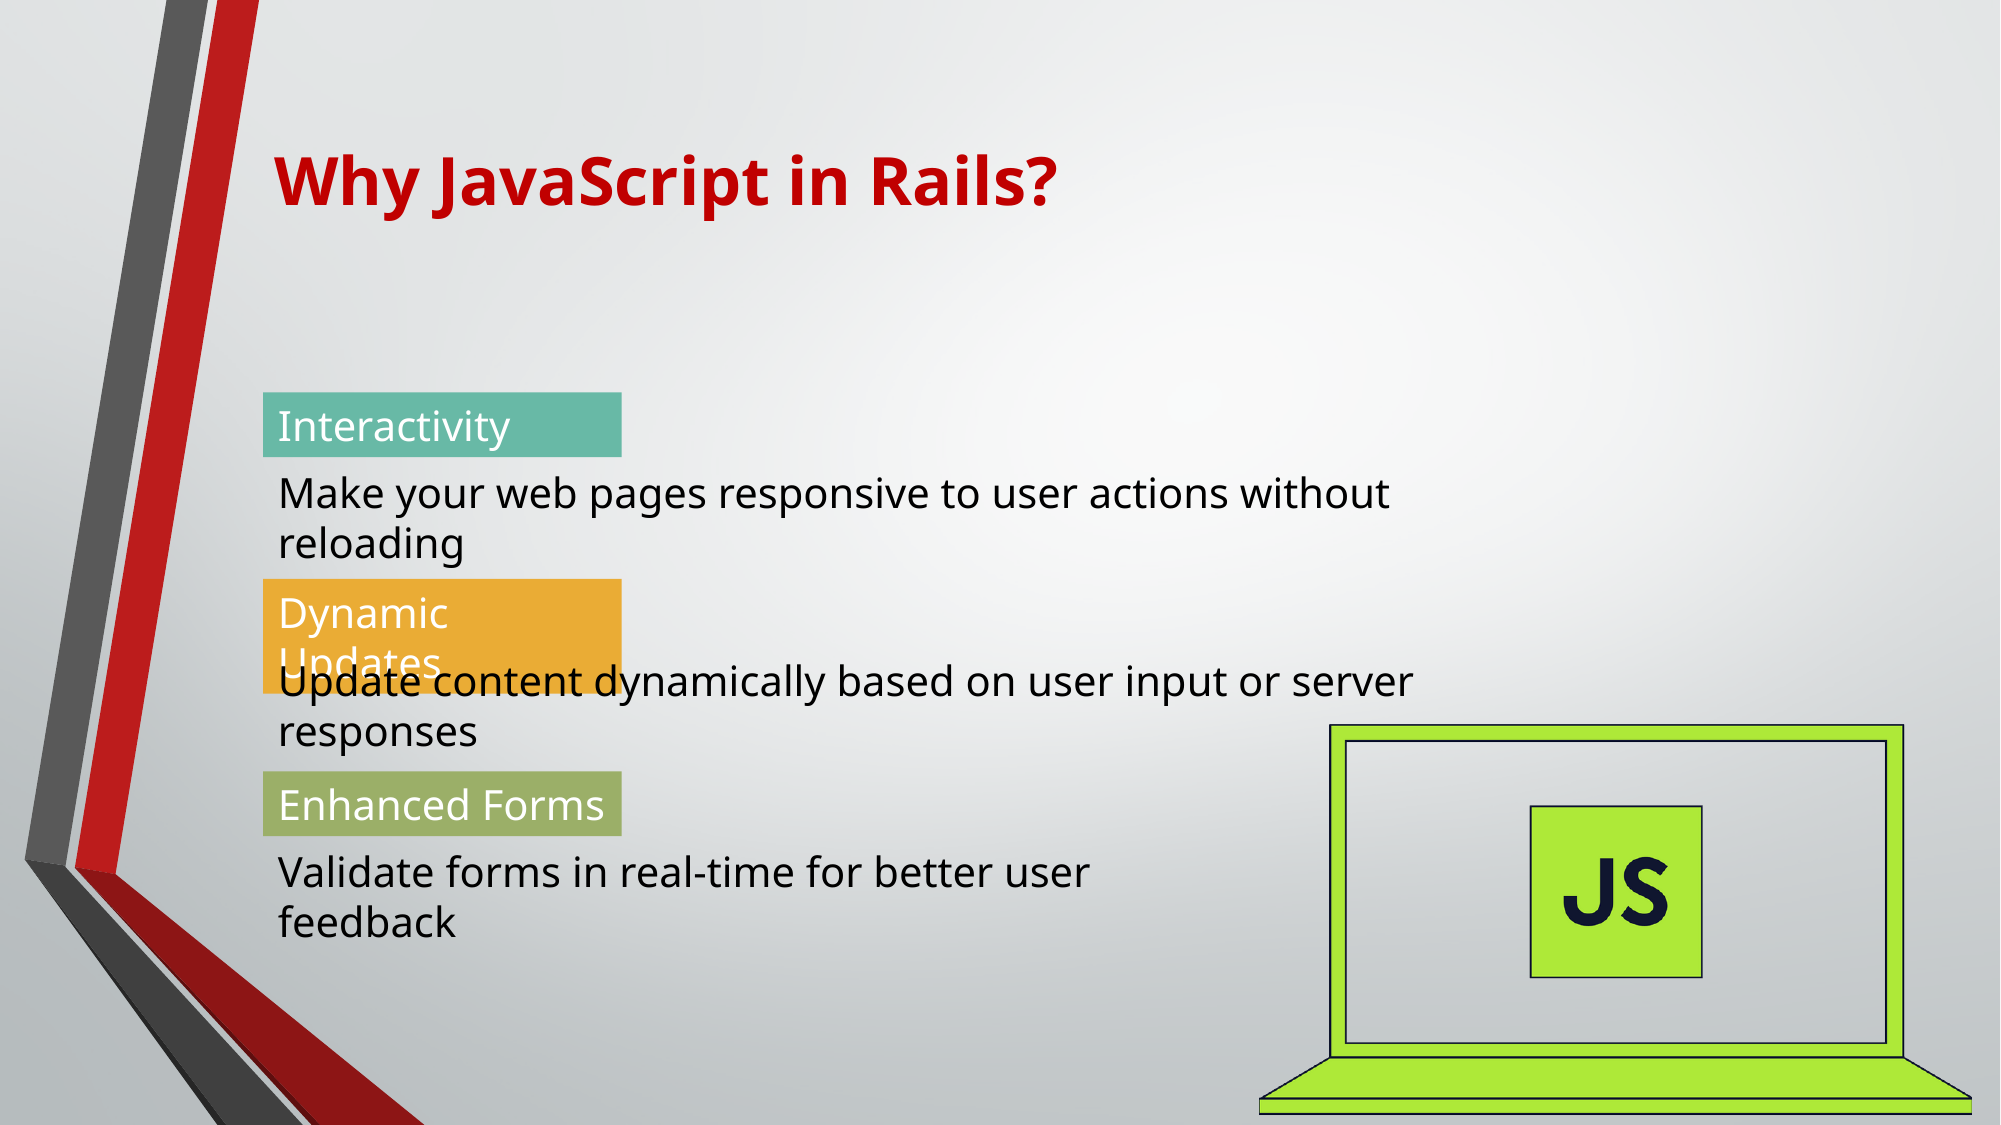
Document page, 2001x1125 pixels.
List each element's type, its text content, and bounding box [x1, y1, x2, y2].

text_box Dynamic Updates [263, 578, 622, 647]
text_box Interactivity [263, 392, 622, 458]
text_box Validate forms in real-time for better user feedback [263, 838, 1179, 953]
title Why JavaScript in Rails? [247, 130, 1086, 227]
text_box Update content dynamically based on user input or server responses [263, 647, 1465, 762]
text_box Make your web pages responsive to user actions without reloading [263, 458, 1433, 574]
picture [1258, 712, 1972, 1125]
text_box Enhanced Forms [263, 771, 622, 837]
